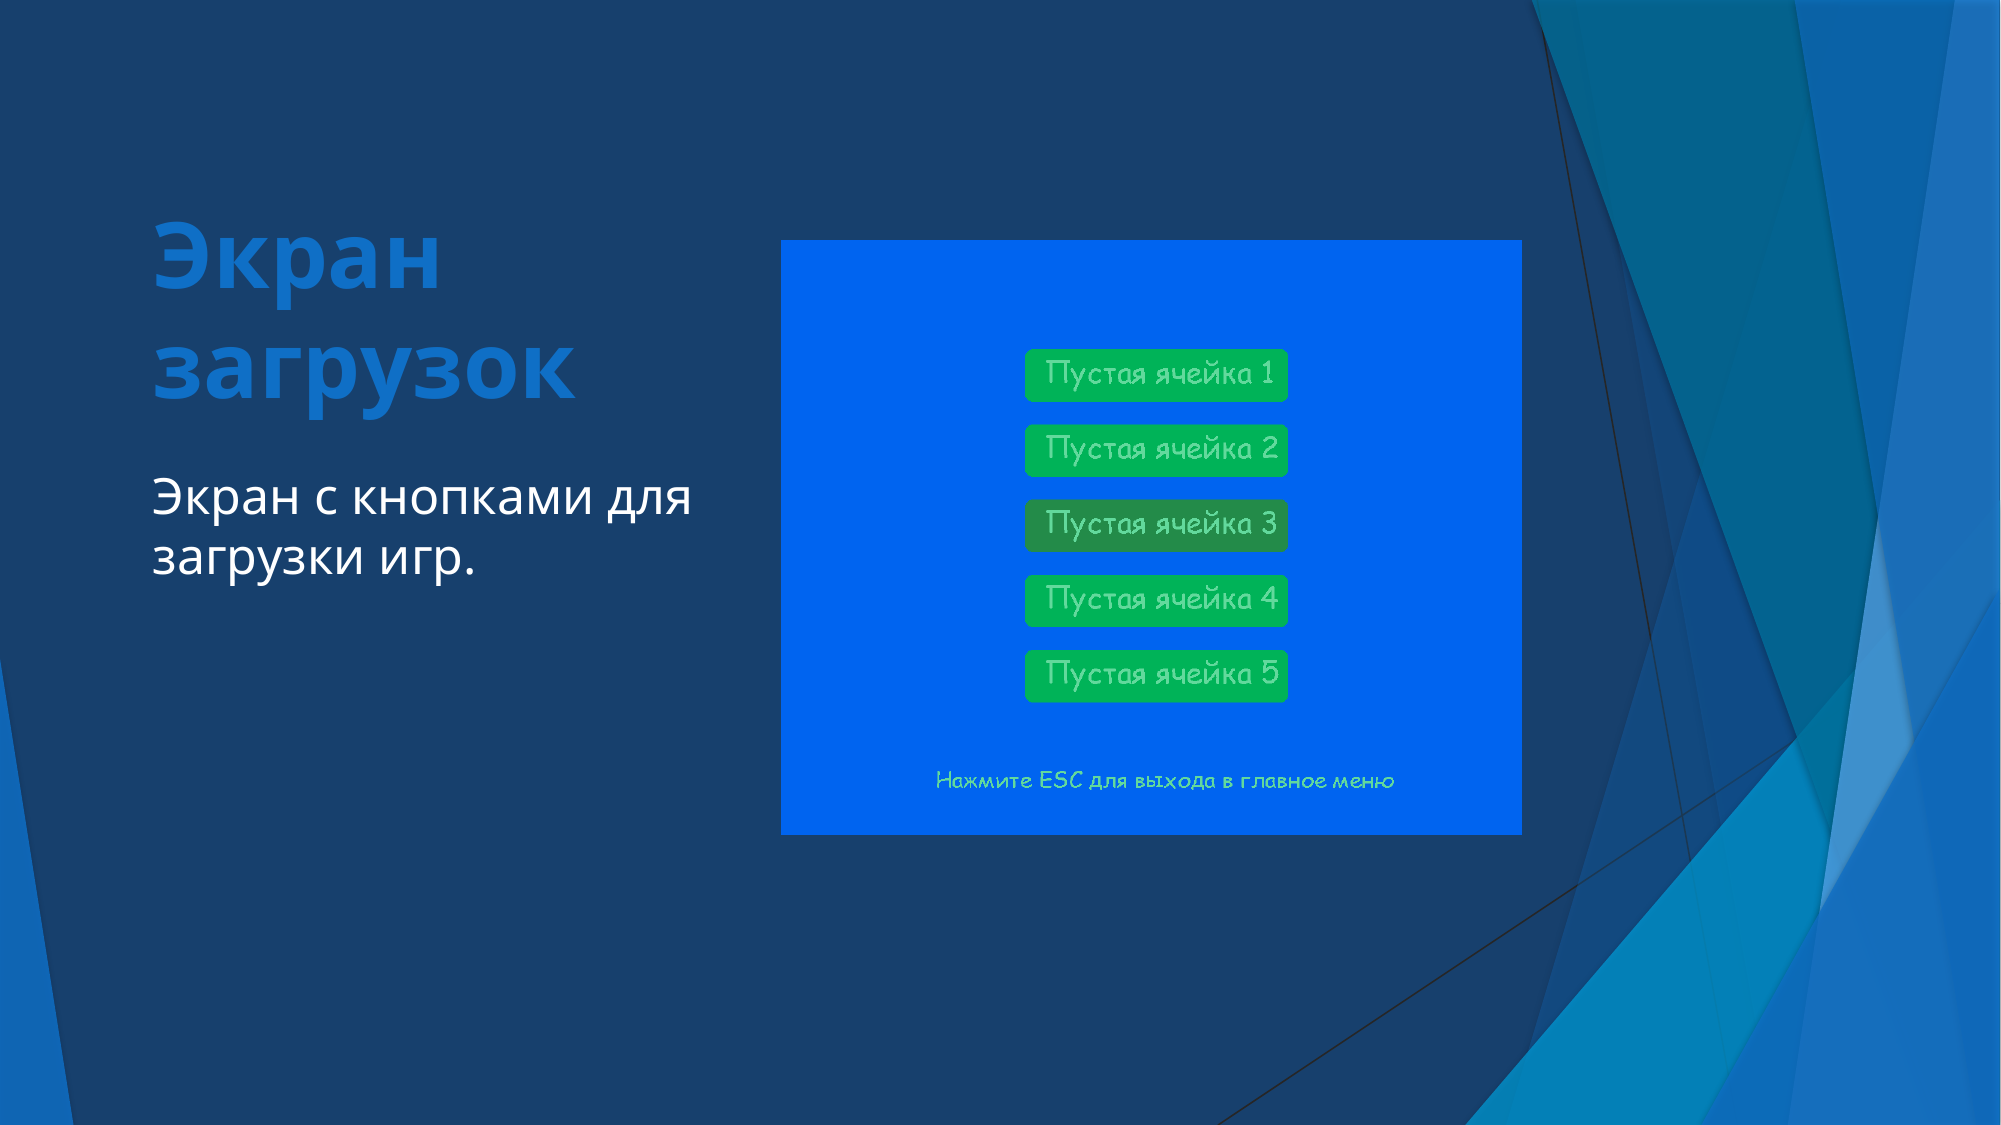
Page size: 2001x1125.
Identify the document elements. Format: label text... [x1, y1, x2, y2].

title Экран загрузок [137, 161, 783, 425]
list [780, 240, 1522, 836]
list Экран с кнопками для загрузки игр. [137, 456, 783, 1083]
